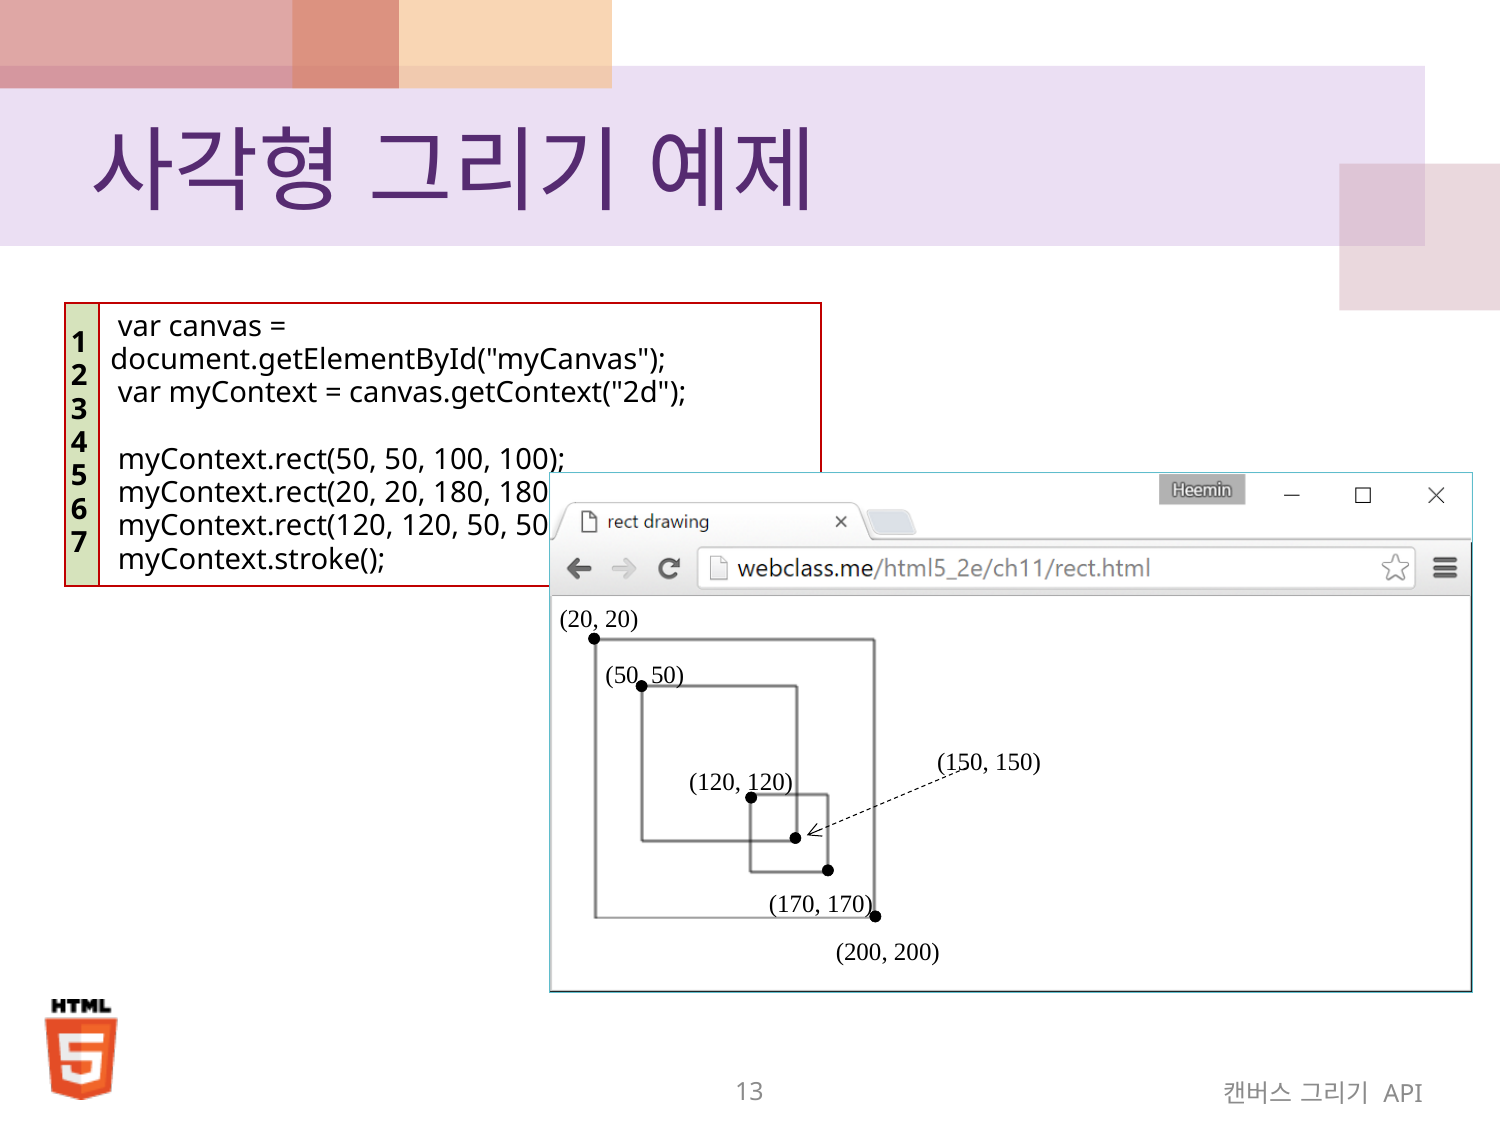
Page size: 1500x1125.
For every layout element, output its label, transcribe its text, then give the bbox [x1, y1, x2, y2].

footer 캔버스 그리기 API [963, 1072, 1438, 1113]
title 사각형 그리기 예제 [75, 88, 1425, 246]
table_header 1 2 3 4 5 6 7 [66, 304, 98, 585]
slide_number 13 [574, 1072, 925, 1113]
picture [31, 999, 132, 1100]
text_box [548, 472, 1473, 993]
table_header var canvas = document.getElementById("myCanvas"); var myContext = canvas.getContext("2d"); myContext.rect(50, 50, 100, 100); myContext.rect(20, 20, 180, 180); myContext.rect(120, 120, 50, 50); myContext.stroke(); [100, 304, 820, 585]
